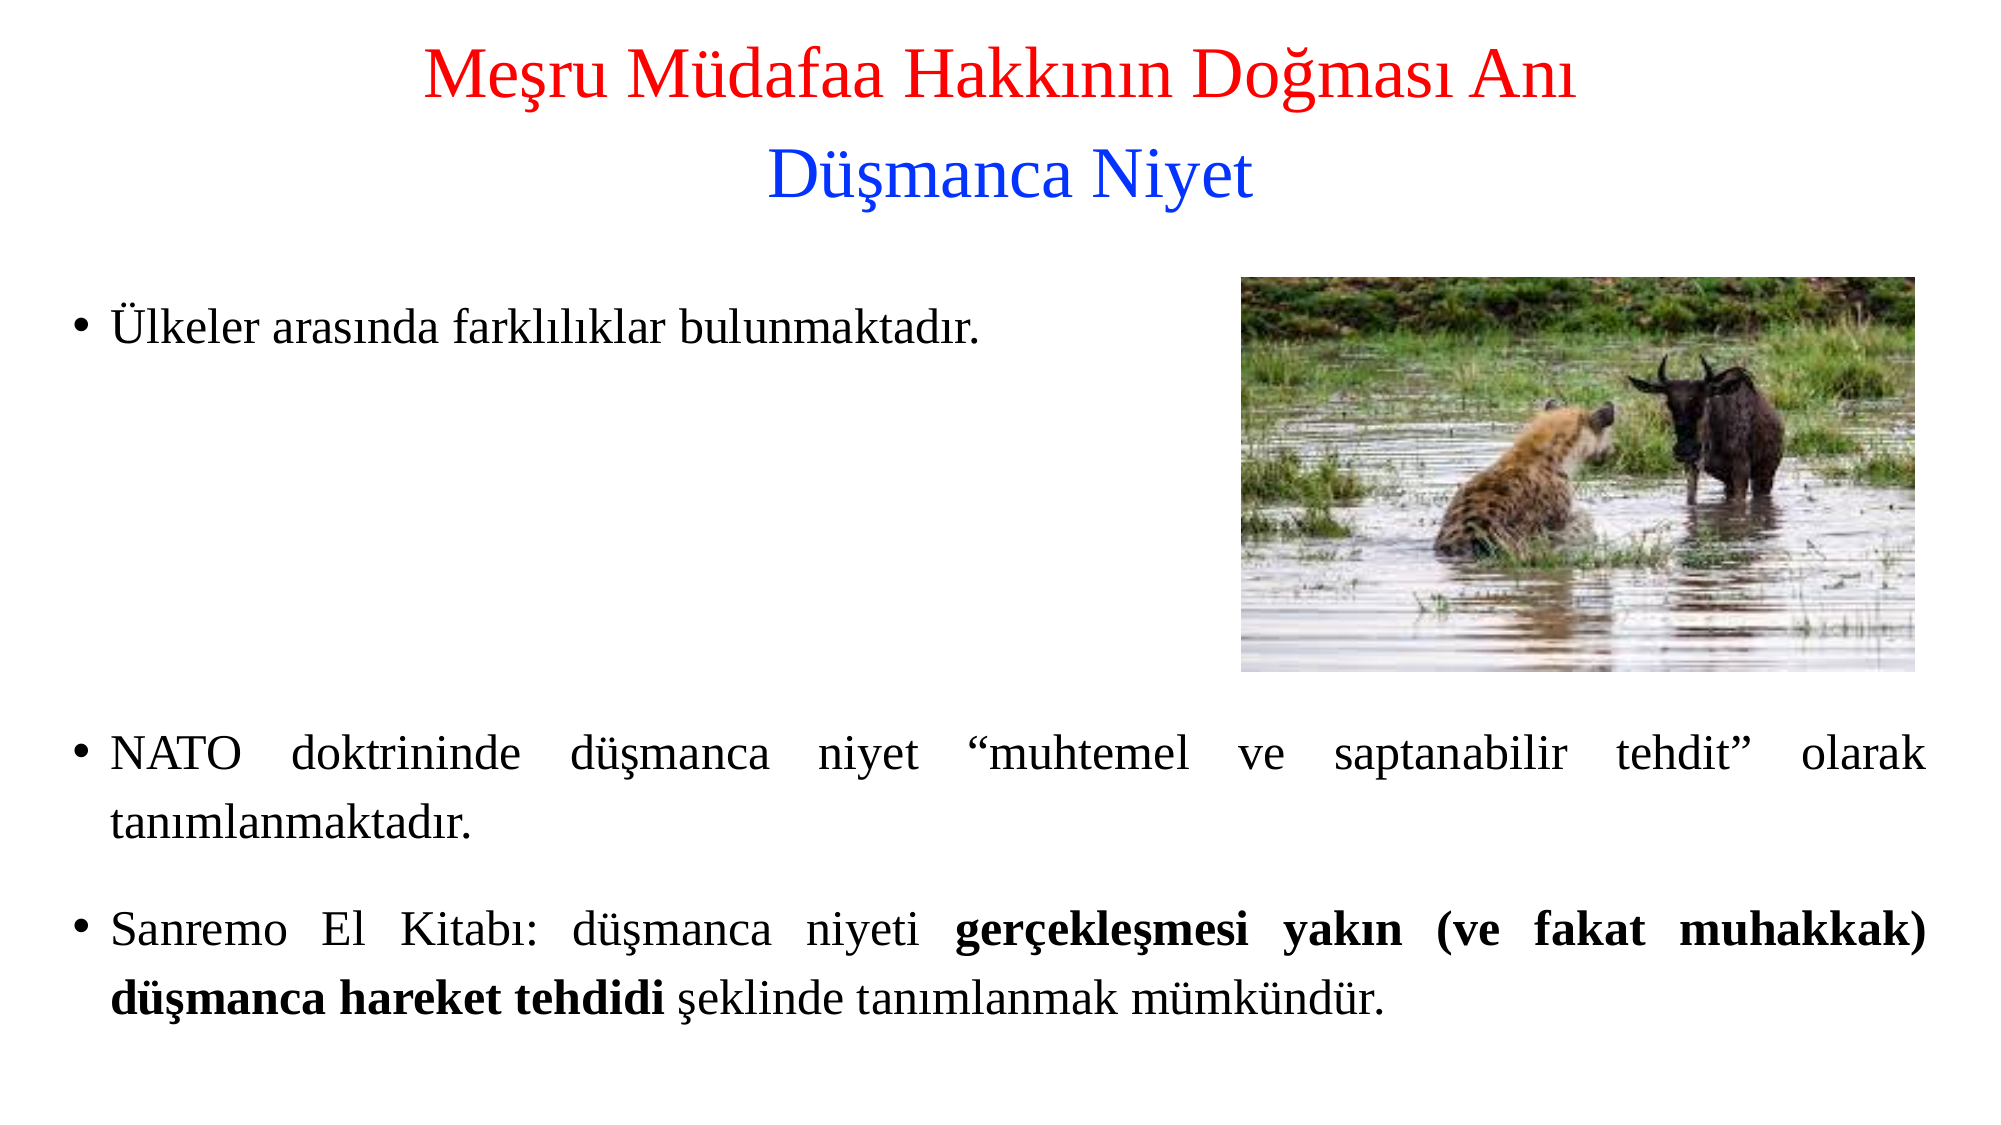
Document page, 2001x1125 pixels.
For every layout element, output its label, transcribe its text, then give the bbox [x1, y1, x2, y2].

list Ülkeler arasında farklılıklar bulunmaktadır. NATO doktrininde düşmanca niyet “muhtemel ve saptanabilir tehdit” olarak tanımlanmaktadır. Sanremo El Kitabı: düşmanca niyeti gerçekleşmesi yakın (ve fakat muhakkak) düşmanca hareket tehdidi şeklinde tanımlanmak mümkündür. [57, 277, 1943, 1037]
title Meşru Müdafaa Hakkının Doğması Anı Düşmanca Niyet [148, 3, 1874, 221]
picture [1240, 276, 1916, 673]
